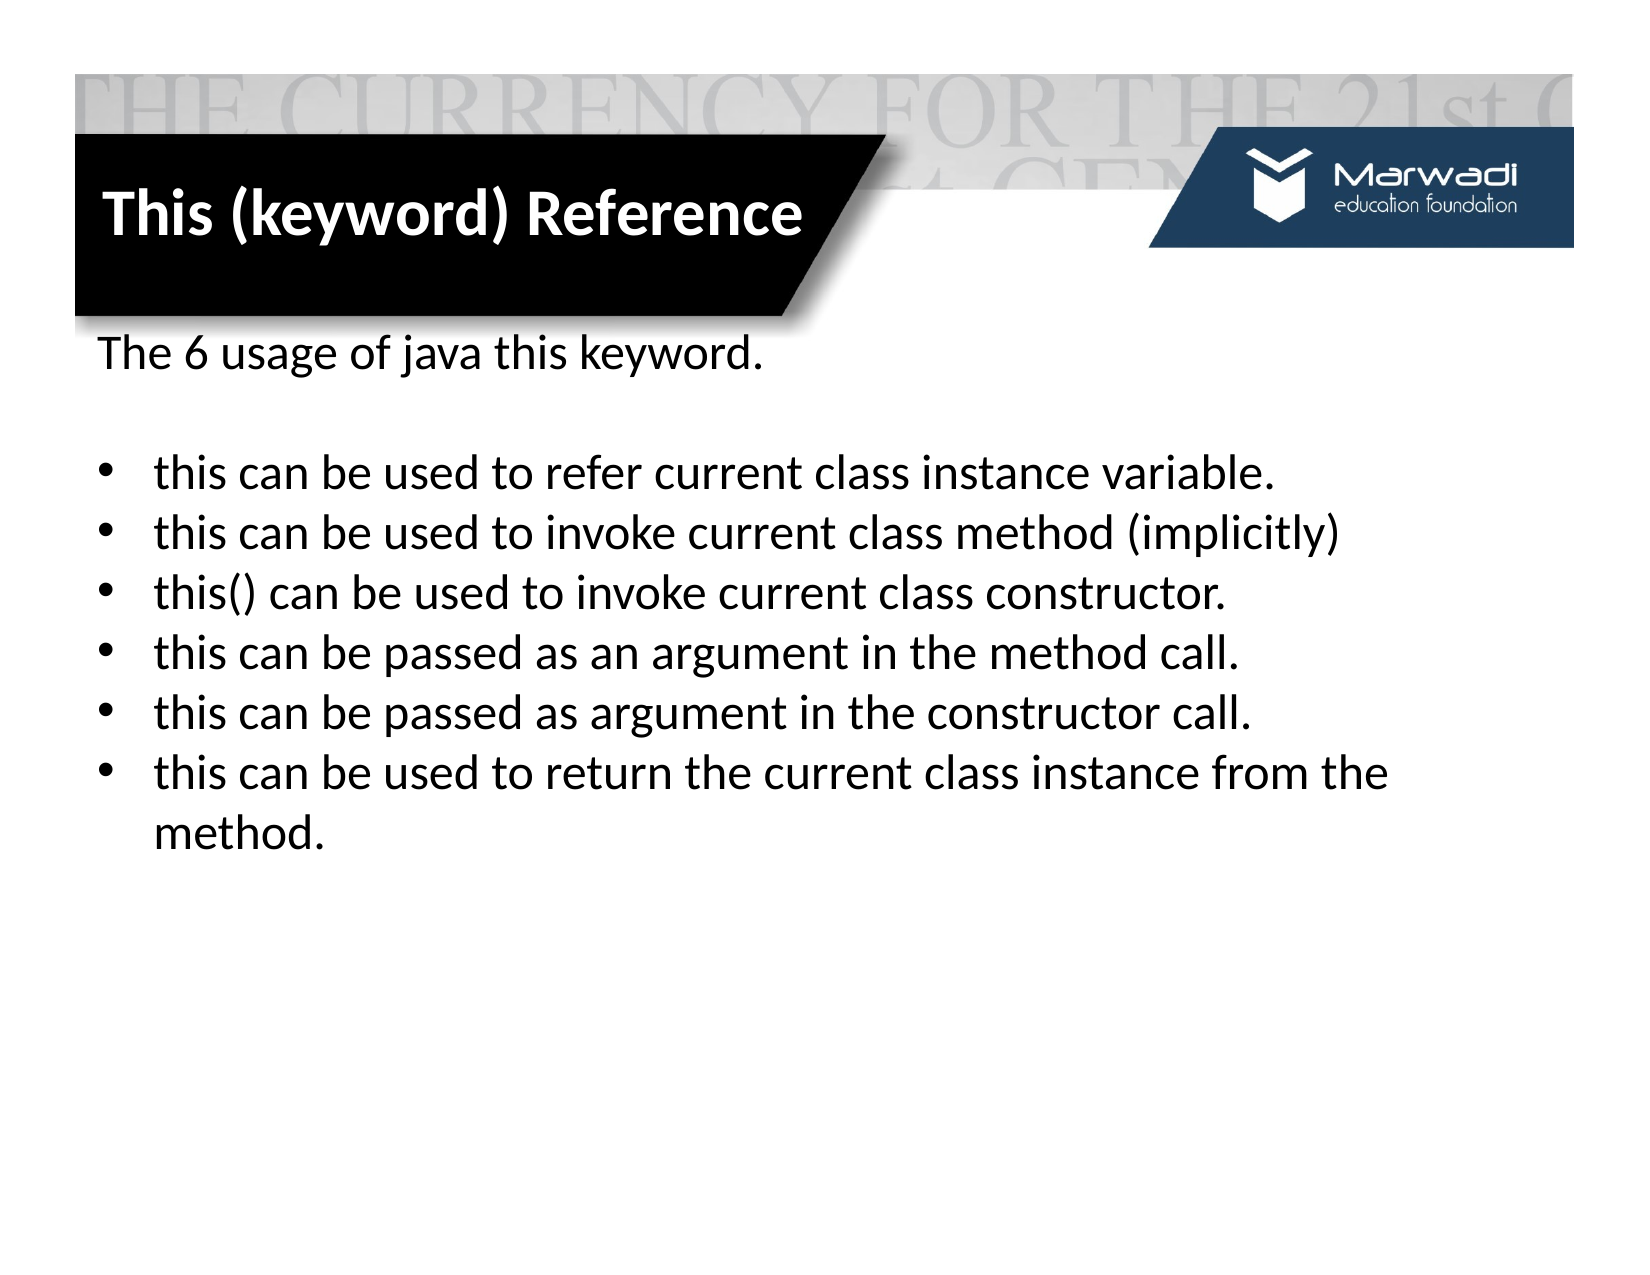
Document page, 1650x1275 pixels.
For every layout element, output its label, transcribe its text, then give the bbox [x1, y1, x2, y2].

picture [75, 74, 1574, 341]
text_box The 6 usage of java this keyword. this can be used to refer current class instance variable. this can be used to invoke current class method (implicitly) this() can be used to invoke current class constructor. this can be passed as an argument in the method call. this can be passed as argument in the constructor call. this can be used to return the current class instance from the method. [82, 312, 1568, 867]
text_box This (keyword) Reference [99, 167, 825, 250]
